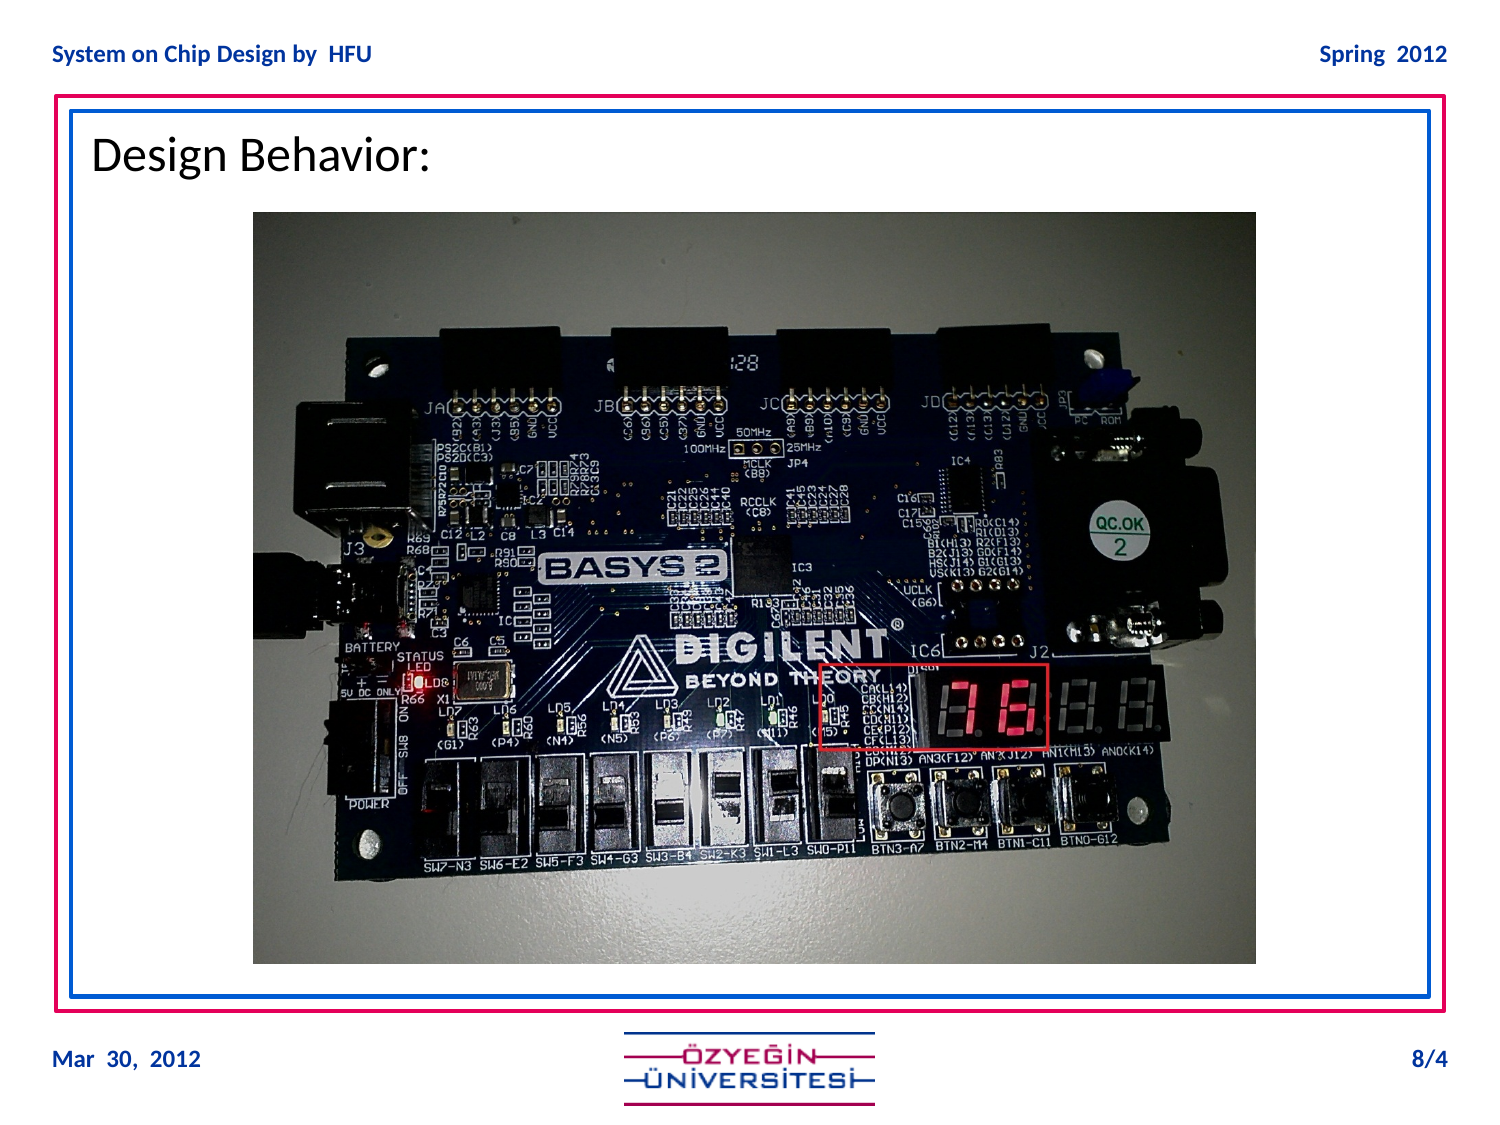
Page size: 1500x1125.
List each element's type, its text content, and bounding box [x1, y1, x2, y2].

picture [253, 212, 1257, 965]
text_box Design Behavior: [76, 113, 1294, 189]
picture [624, 1032, 875, 1106]
